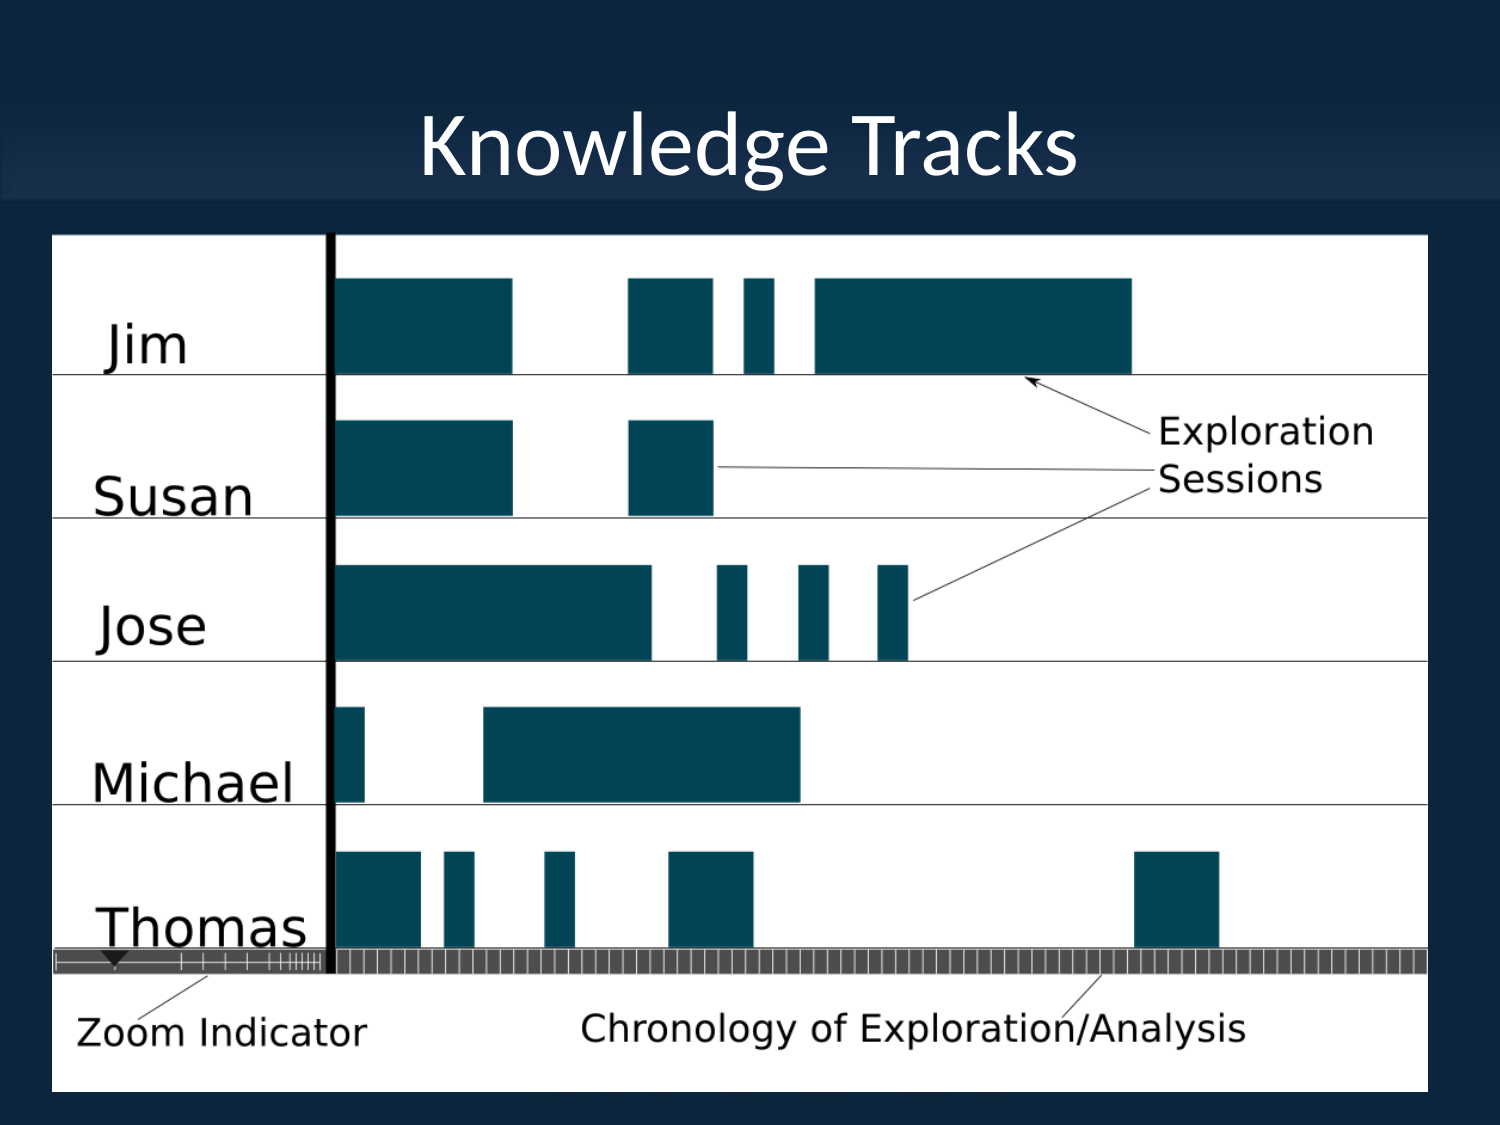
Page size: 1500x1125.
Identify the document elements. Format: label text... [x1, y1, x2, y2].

title Knowledge Tracks [75, 45, 1425, 230]
picture [0, 0, 1500, 1125]
